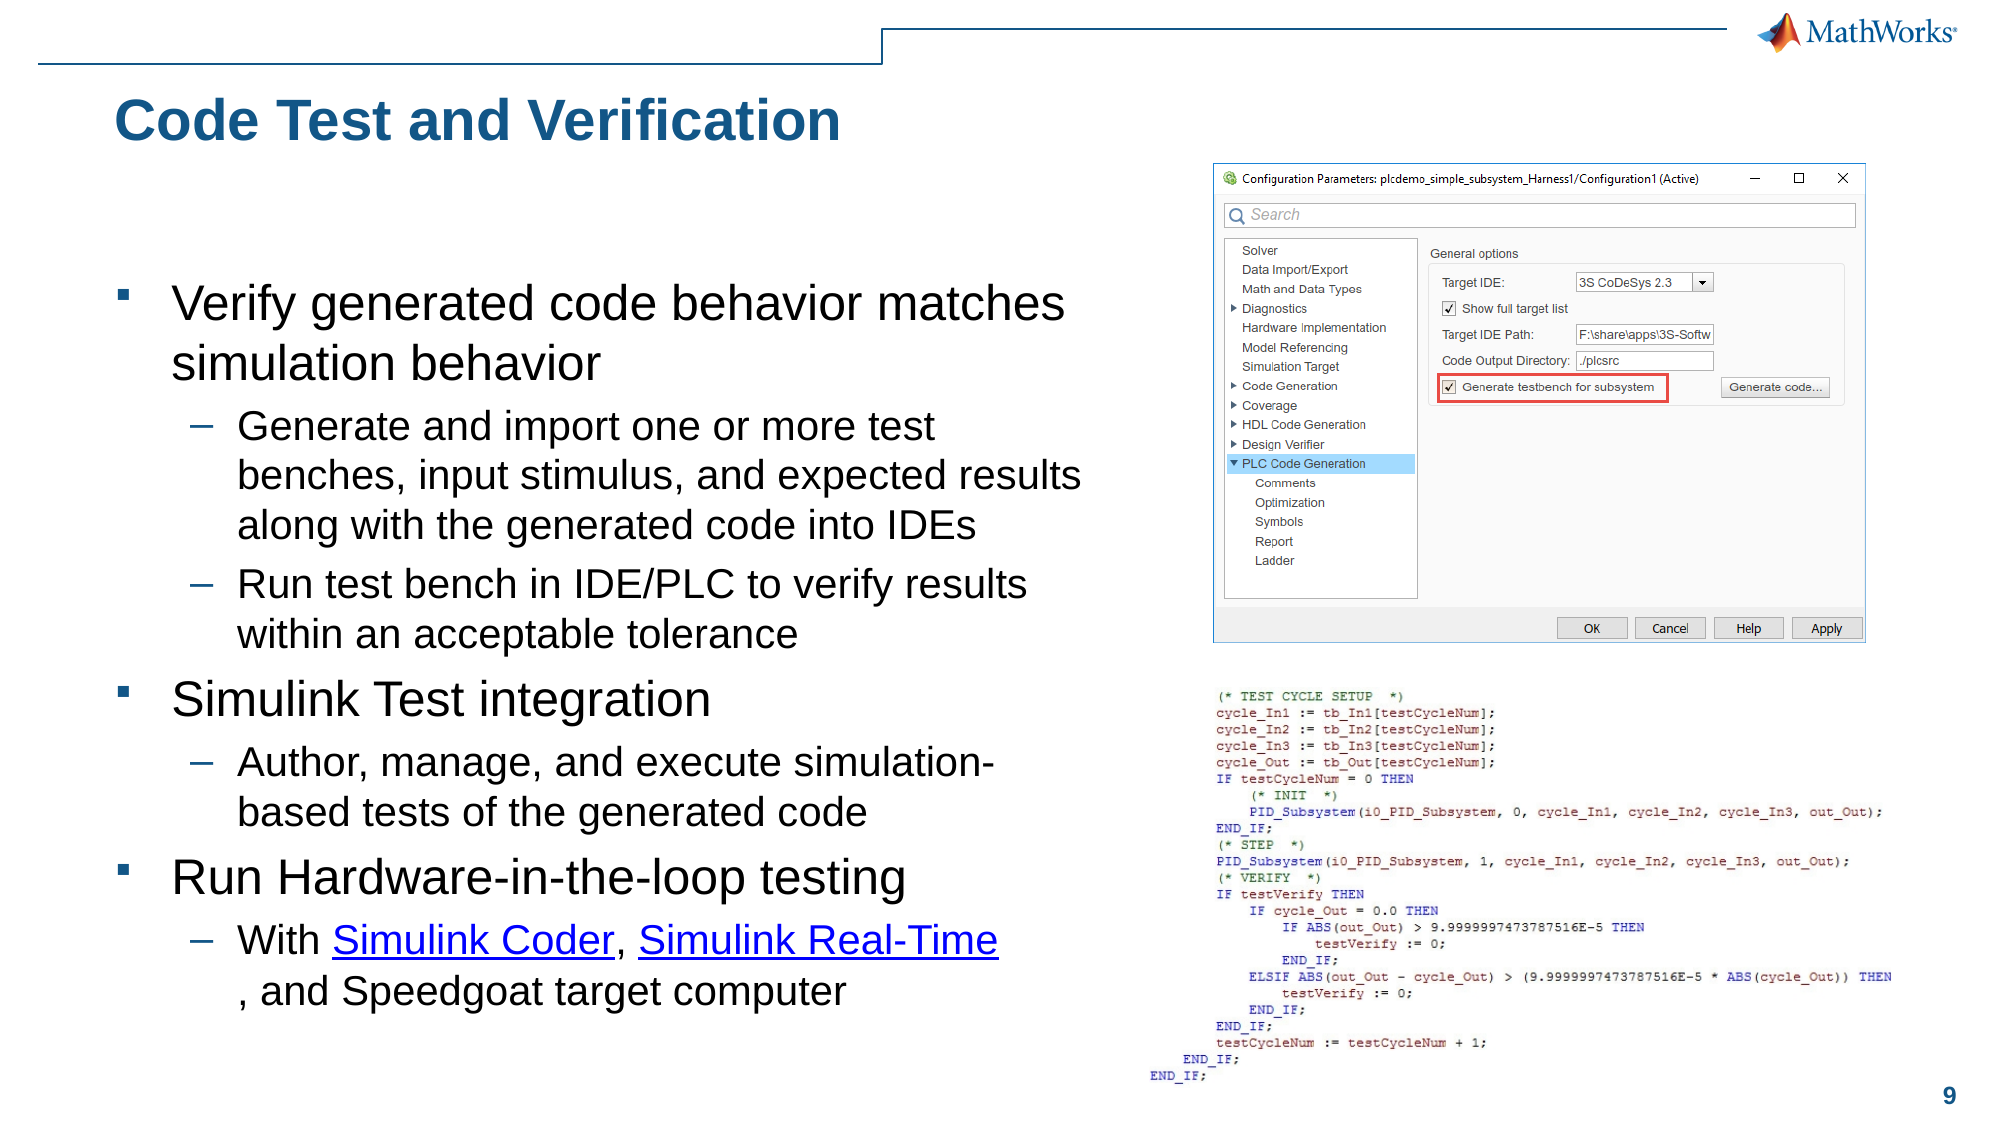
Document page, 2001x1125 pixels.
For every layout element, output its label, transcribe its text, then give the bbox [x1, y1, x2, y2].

title Code Test and Verification [99, 75, 1867, 238]
list Verify generated code behavior matches simulation behavior Generate and import one or more test benches, input stimulus, and expected results along with the generated code into IDEs Run test bench in IDE/PLC to verify results within an acceptable tolerance Simulink Test integration Author, manage, and execute simulation-based tests of the generated code Run Hardware-in-the-loop testing With Simulink Coder, Simulink Real-Time, and Speedgoat target computer [99, 262, 1100, 1025]
picture [1212, 163, 1866, 643]
picture [1149, 687, 1929, 1088]
picture [1751, 3, 1970, 63]
